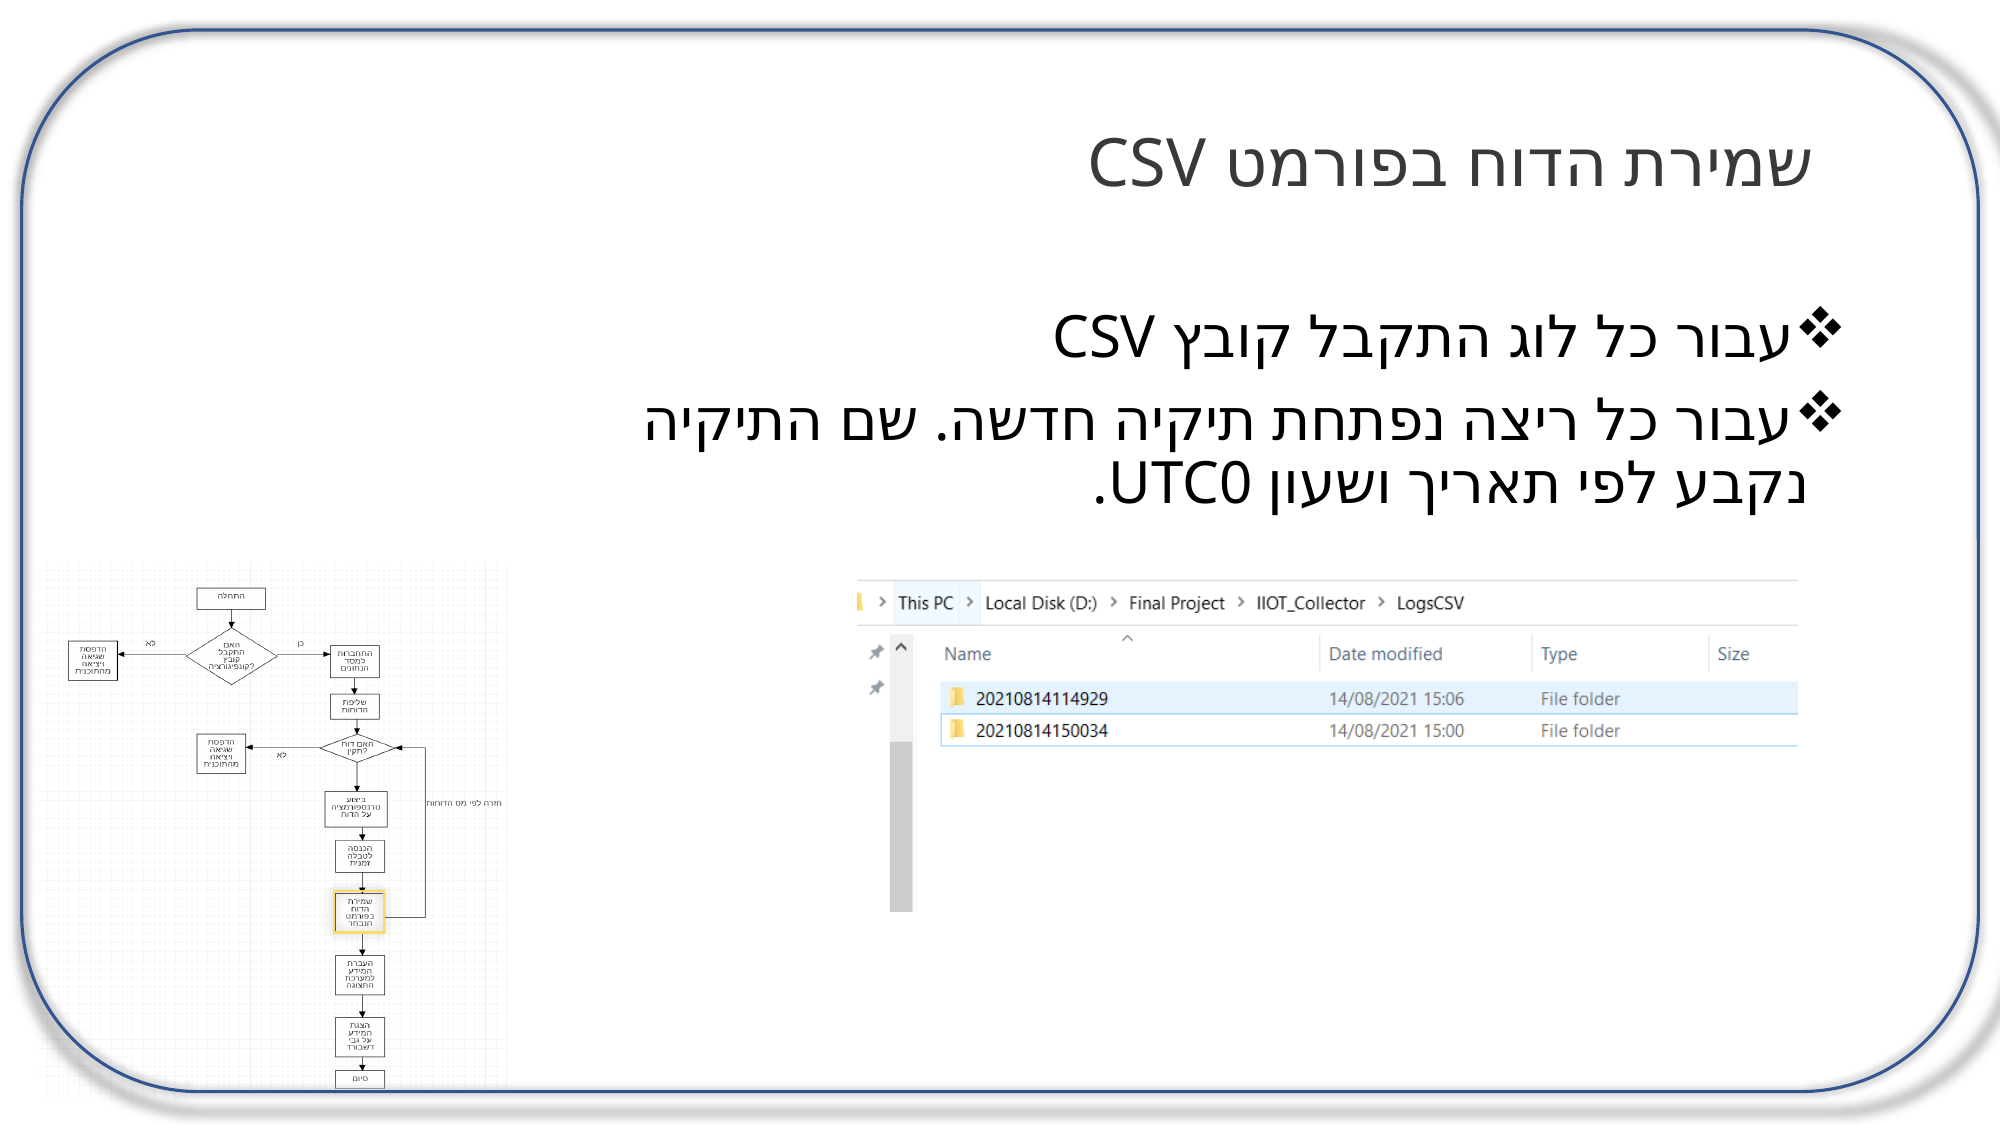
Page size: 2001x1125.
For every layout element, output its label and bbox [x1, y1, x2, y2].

picture [857, 574, 1798, 912]
list [39, 562, 509, 1100]
text_box [20, 28, 1980, 1093]
